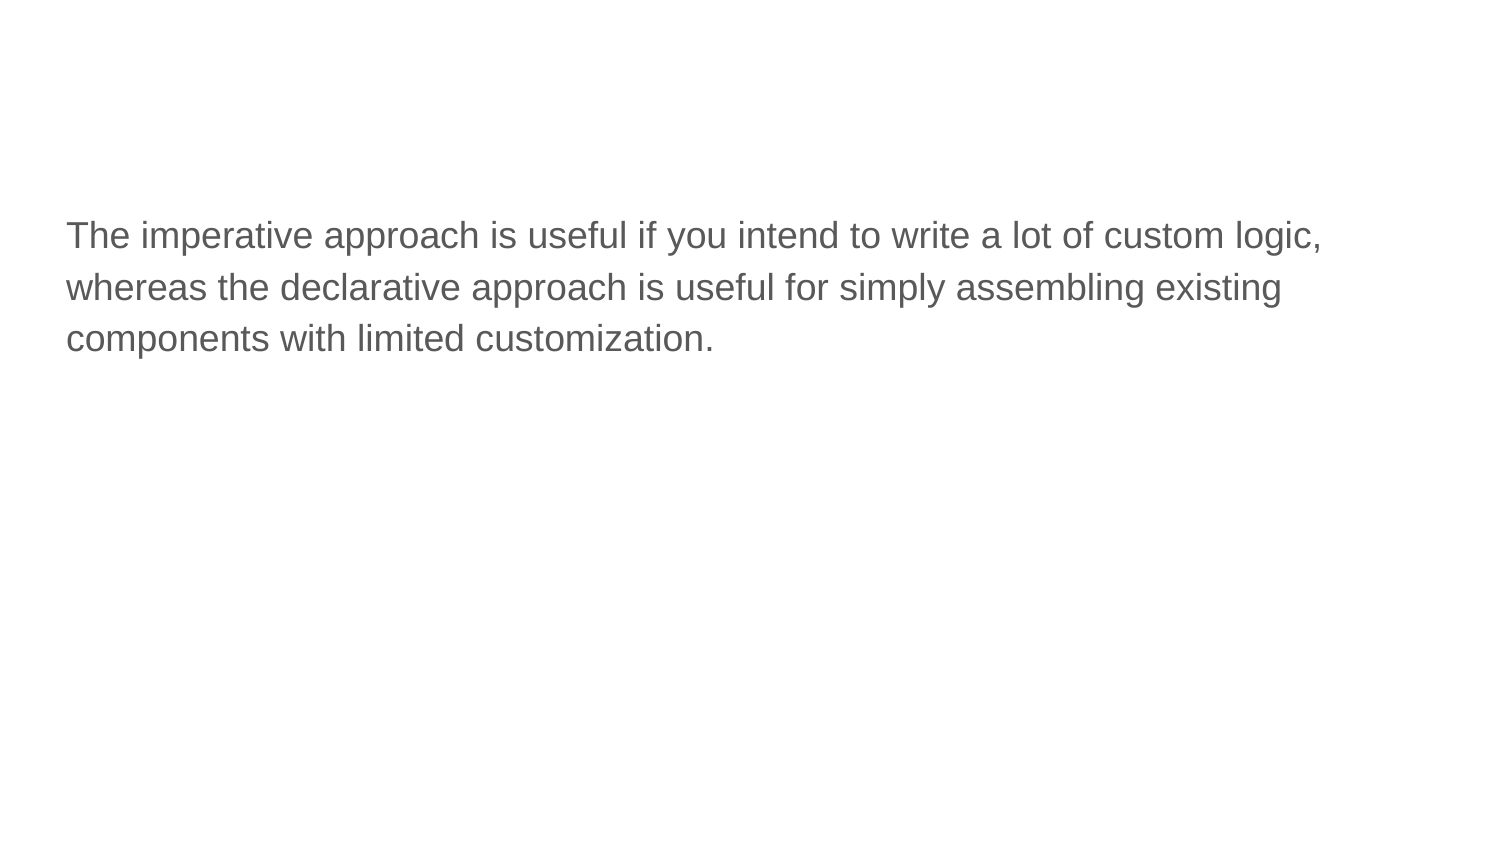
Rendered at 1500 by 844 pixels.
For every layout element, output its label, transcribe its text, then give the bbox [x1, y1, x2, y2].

list The imperative approach is useful if you intend to write a lot of custom logic, whereas the declarative approach is useful for simply assembling existing components with limited customization. [51, 189, 1449, 750]
